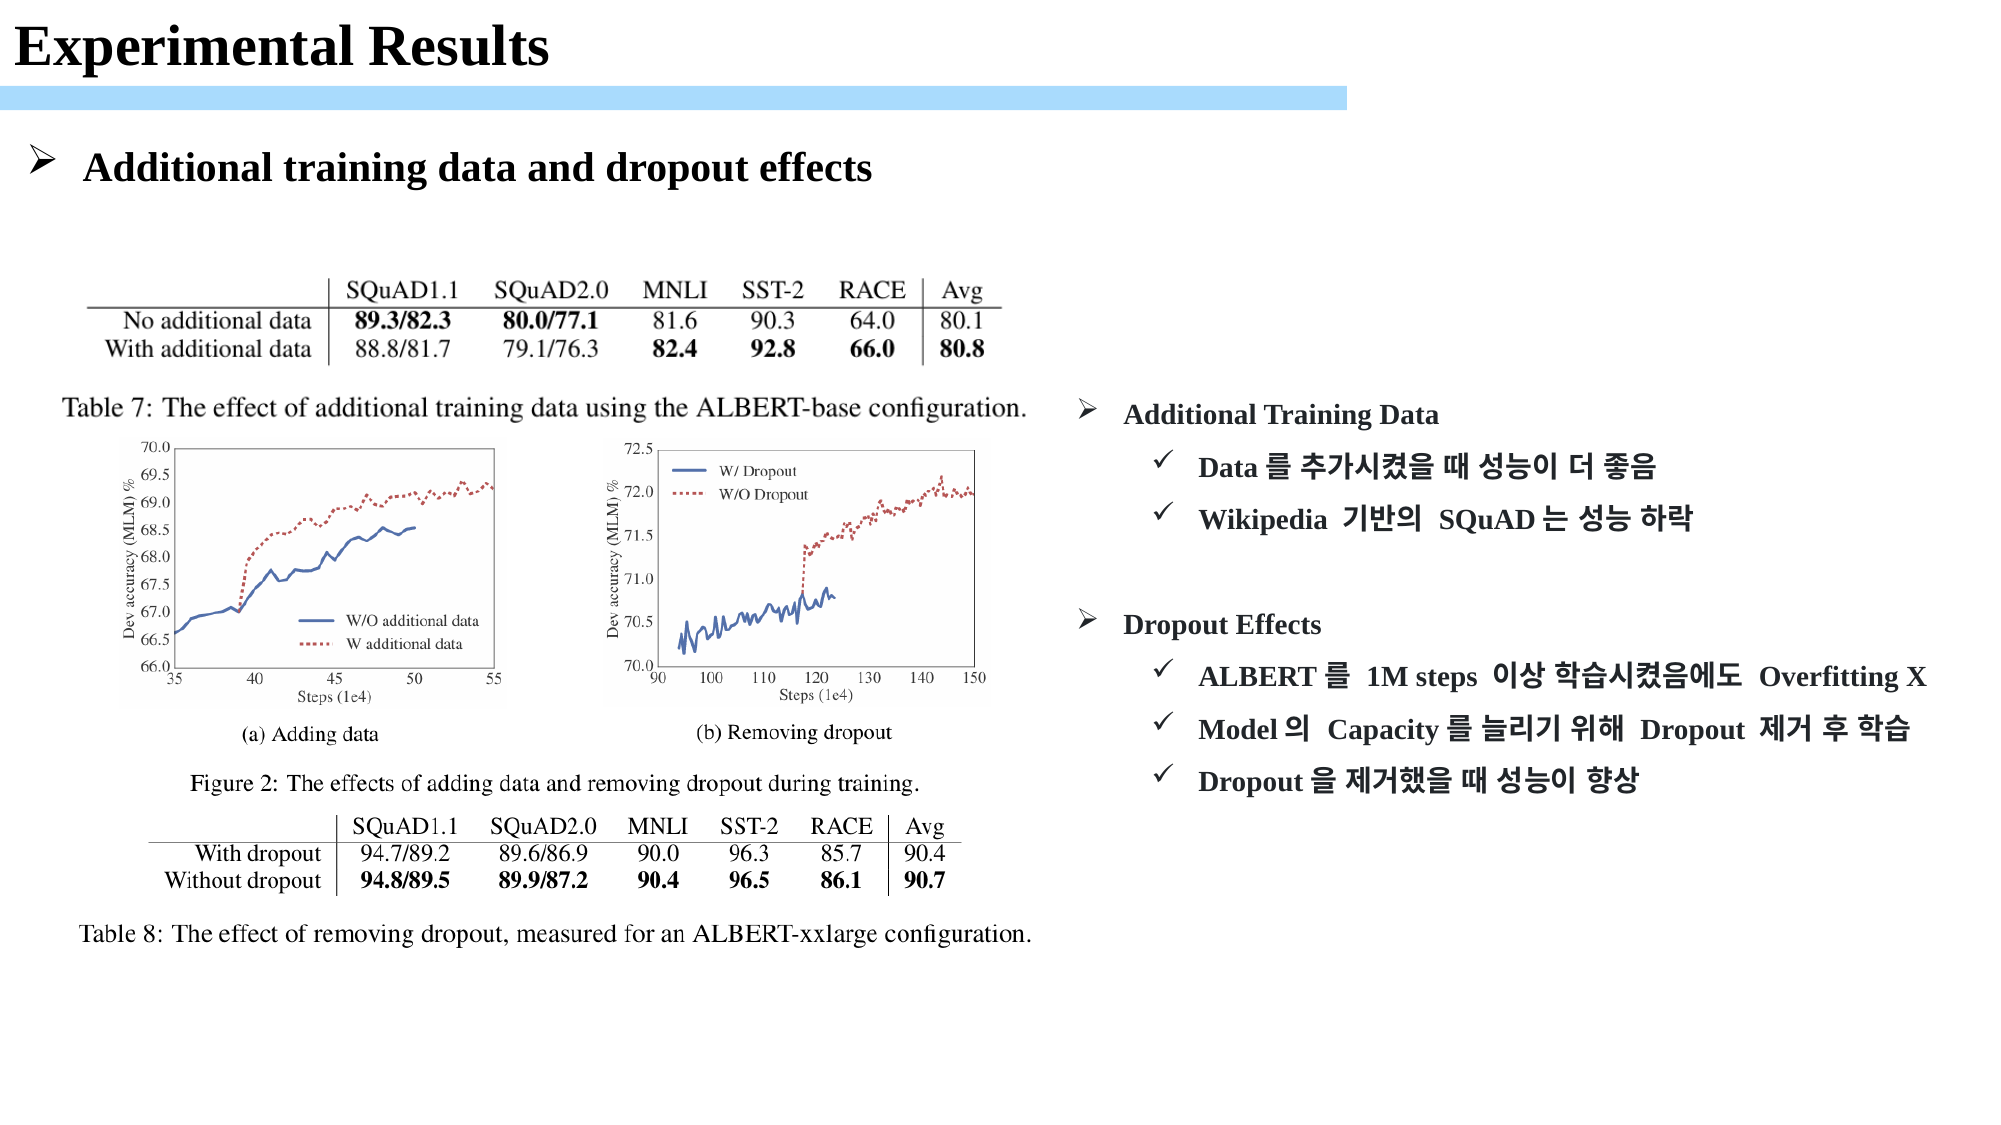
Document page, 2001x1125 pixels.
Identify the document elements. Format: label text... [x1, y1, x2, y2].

text_box Experimental Results [0, 0, 750, 85]
text_box Additional training data and dropout effects [11, 131, 2000, 197]
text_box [51, 270, 1039, 954]
text_box [0, 85, 1348, 111]
text_box Additional Training Data Data를 추가시켰을 때 성능이 더 좋음 Wikipedia 기반의 SQuAD는 성능 하락 Dropout Effects ALBERT를 1M steps 이상 학습시켰음에도 Overfitting X Model의 Capacity를 늘리기 위해 Dropout 제거 후 학습 Dropout을 제거했을 때 성능이 향상 [1061, 370, 1980, 940]
